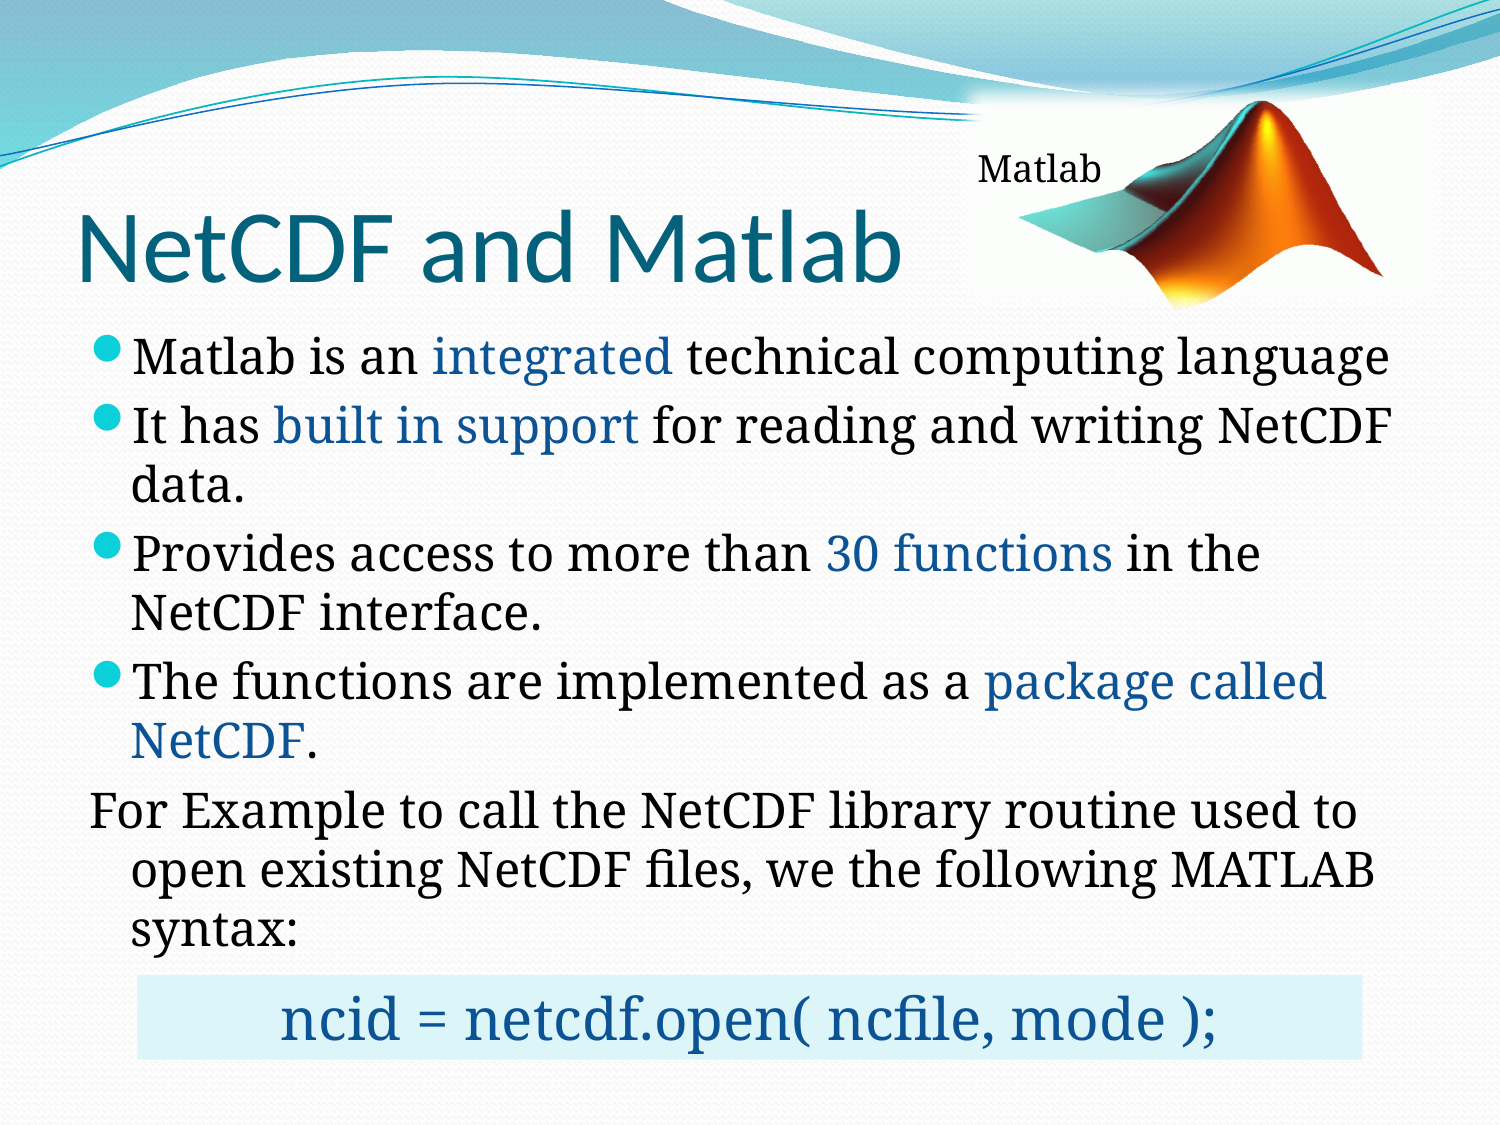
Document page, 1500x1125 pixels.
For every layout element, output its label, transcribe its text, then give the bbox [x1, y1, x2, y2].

list Matlab is an integrated technical computing language It has built in support for reading and writing NetCDF data. Provides access to more than 30 functions in the NetCDF interface. The functions are implemented as a package called NetCDF. For Example to call the NetCDF library routine used to open existing NetCDF files, we the following MATLAB syntax: [75, 317, 1425, 1063]
picture [949, 74, 1451, 316]
text_box ncid = netcdf.open( ncfile, mode ); [137, 975, 1363, 1060]
title NetCDF and Matlab [75, 115, 942, 303]
